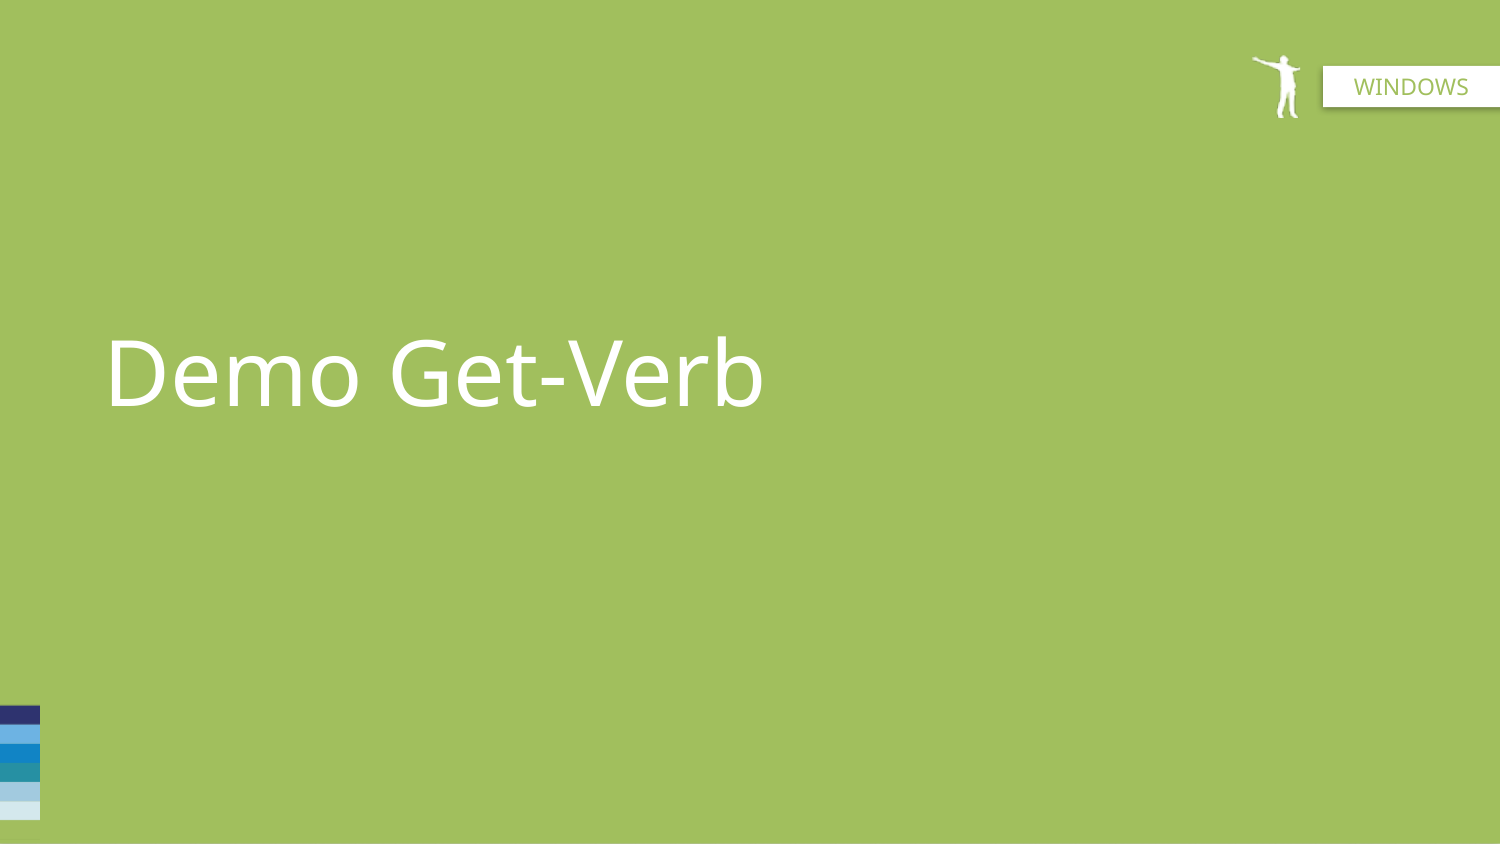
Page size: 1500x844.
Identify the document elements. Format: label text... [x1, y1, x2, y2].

title Demo Get-Verb [88, 67, 1238, 673]
picture [0, 29, 1500, 844]
